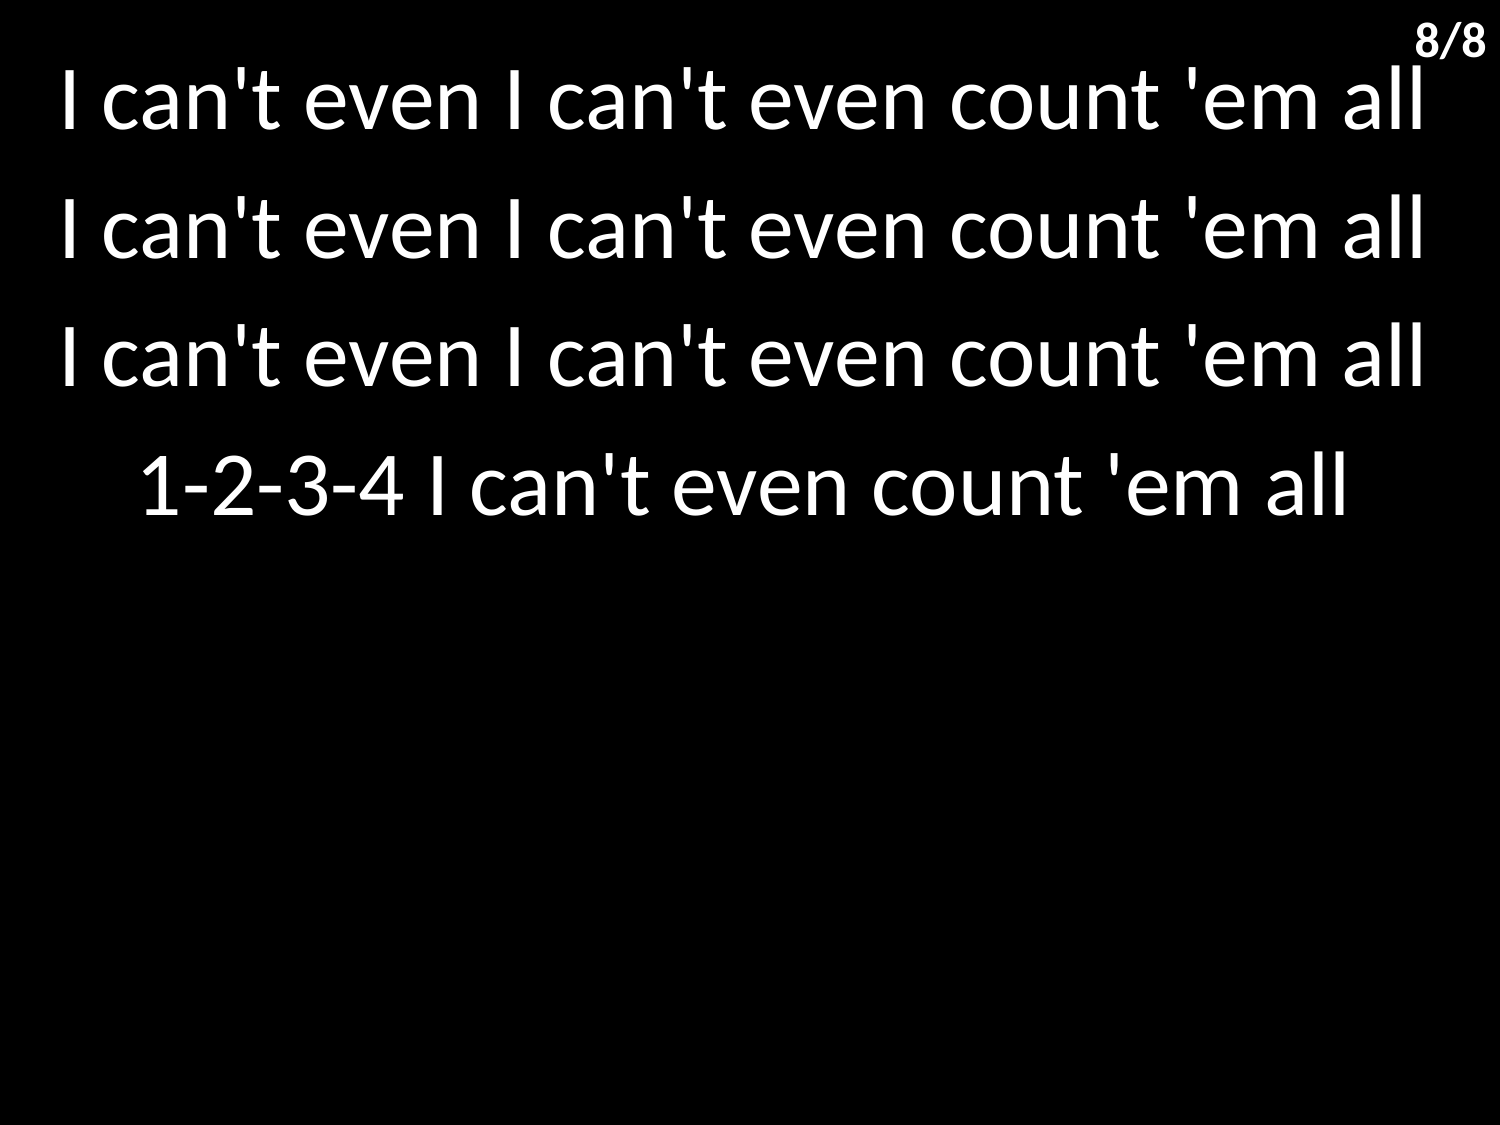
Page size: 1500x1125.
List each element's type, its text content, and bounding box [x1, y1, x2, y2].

subtitle I can't even I can't even count 'em all I can't even I can't even count 'em all I can't even I can't even count 'em all 1-2-3-4 I can't even count 'em all [17, 30, 1471, 1094]
text_box 8/8 [1399, 0, 1500, 75]
